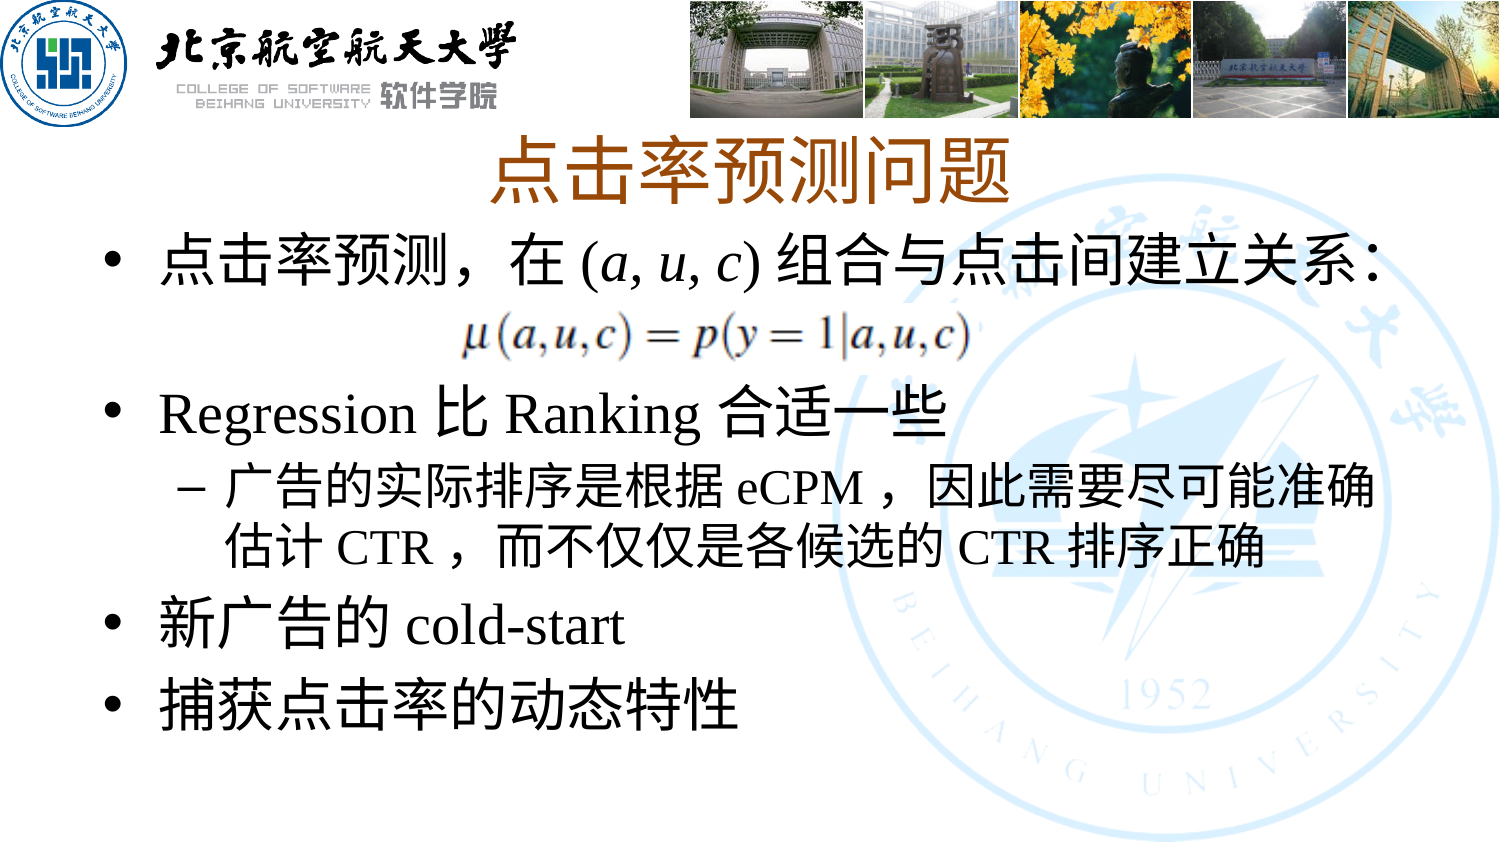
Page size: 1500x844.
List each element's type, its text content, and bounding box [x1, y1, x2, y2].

picture [0, 0, 516, 127]
title 点击率预测问题 [74, 80, 1426, 222]
picture [688, 0, 1500, 119]
picture [454, 303, 979, 375]
list 点击率预测，在(a, u, c)组合与点击间建立关系： Regression比Ranking合适一些 广告的实际排序是根据eCPM，因此需要尽可能准确估计CTR，而不仅仅是各候选的CTR排序正确 新广告的cold-start 捕获点击率的动态特性 [87, 215, 1413, 801]
